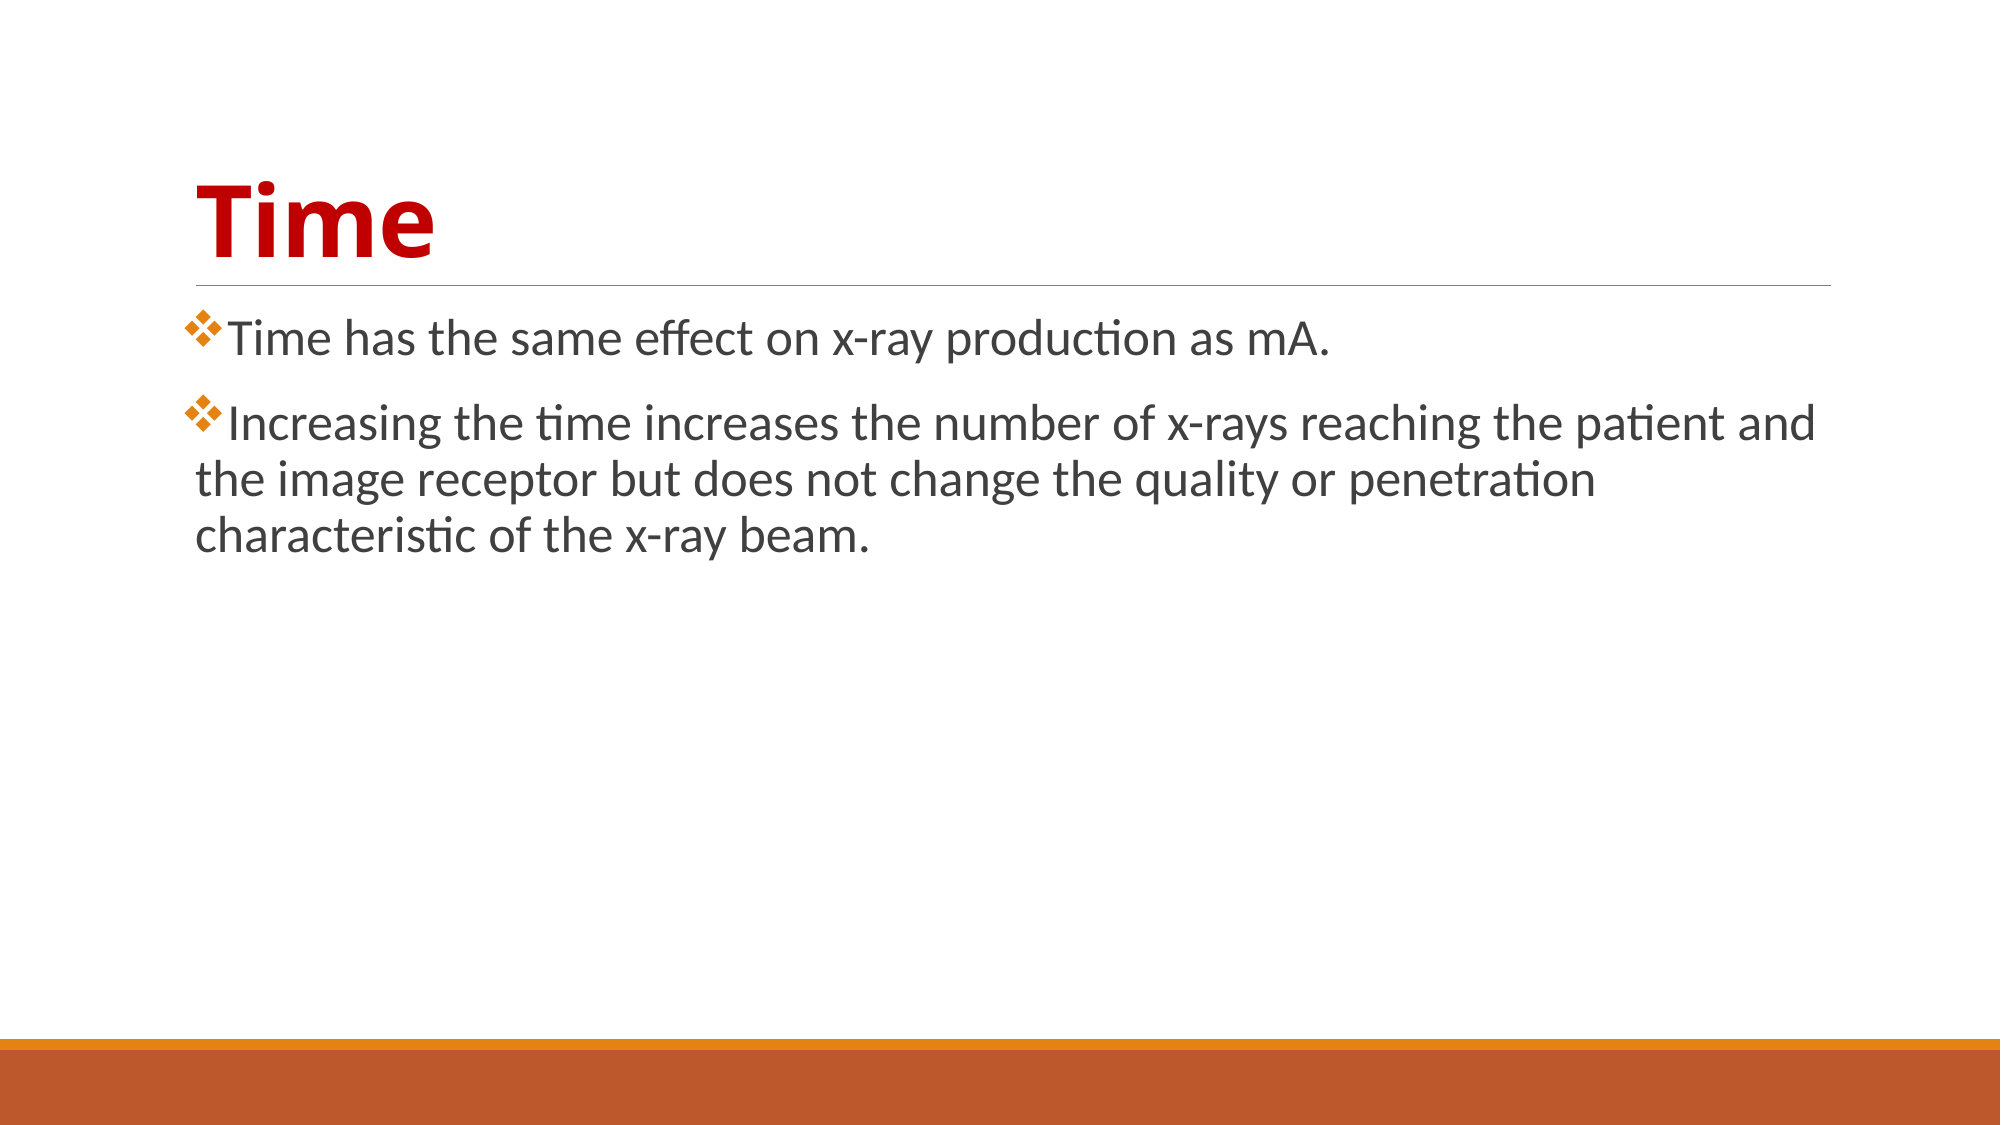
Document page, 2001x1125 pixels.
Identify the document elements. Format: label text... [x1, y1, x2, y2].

title Time [180, 47, 1830, 285]
list Time has the same effect on x-ray production as mA. Increasing the time increases the number of x-rays reaching the patient and the image receptor but does not change the quality or penetration characteristic of the x-ray beam. [180, 302, 1830, 963]
